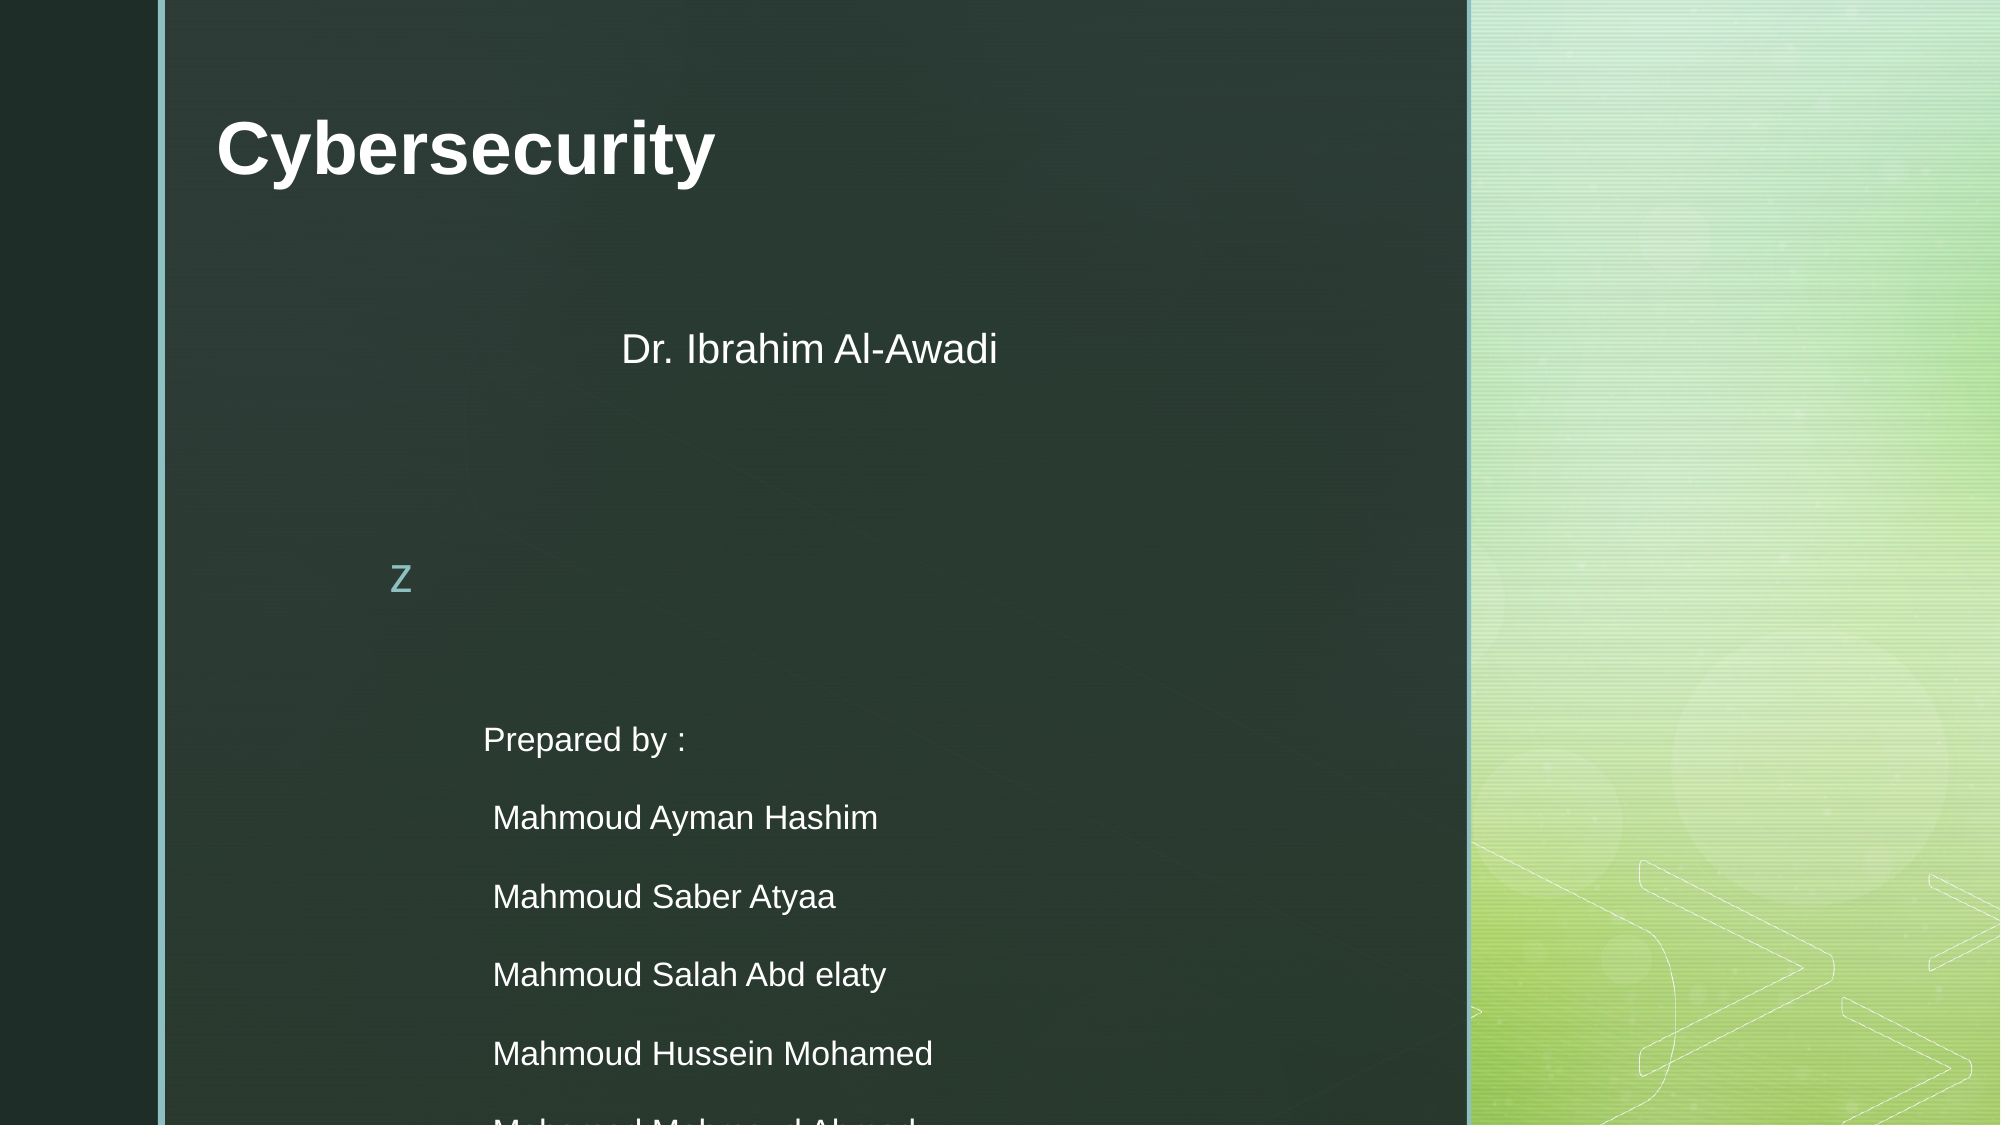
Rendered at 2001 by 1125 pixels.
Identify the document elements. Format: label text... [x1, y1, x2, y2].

picture [1472, 0, 2001, 1125]
title Dr. Ibrahim Al-Awadi [401, 320, 1219, 466]
text_box Prepared by : Mahmoud Ayman Hashim Mahmoud Saber Atyaa Mahmoud Salah Abd elaty Mahmoud Hussein Mohamed Mohamed Mahmoud Ahmed Mahmoud Nady Mohamed [468, 598, 1347, 1125]
subtitle Cybersecurity [201, 93, 1081, 284]
